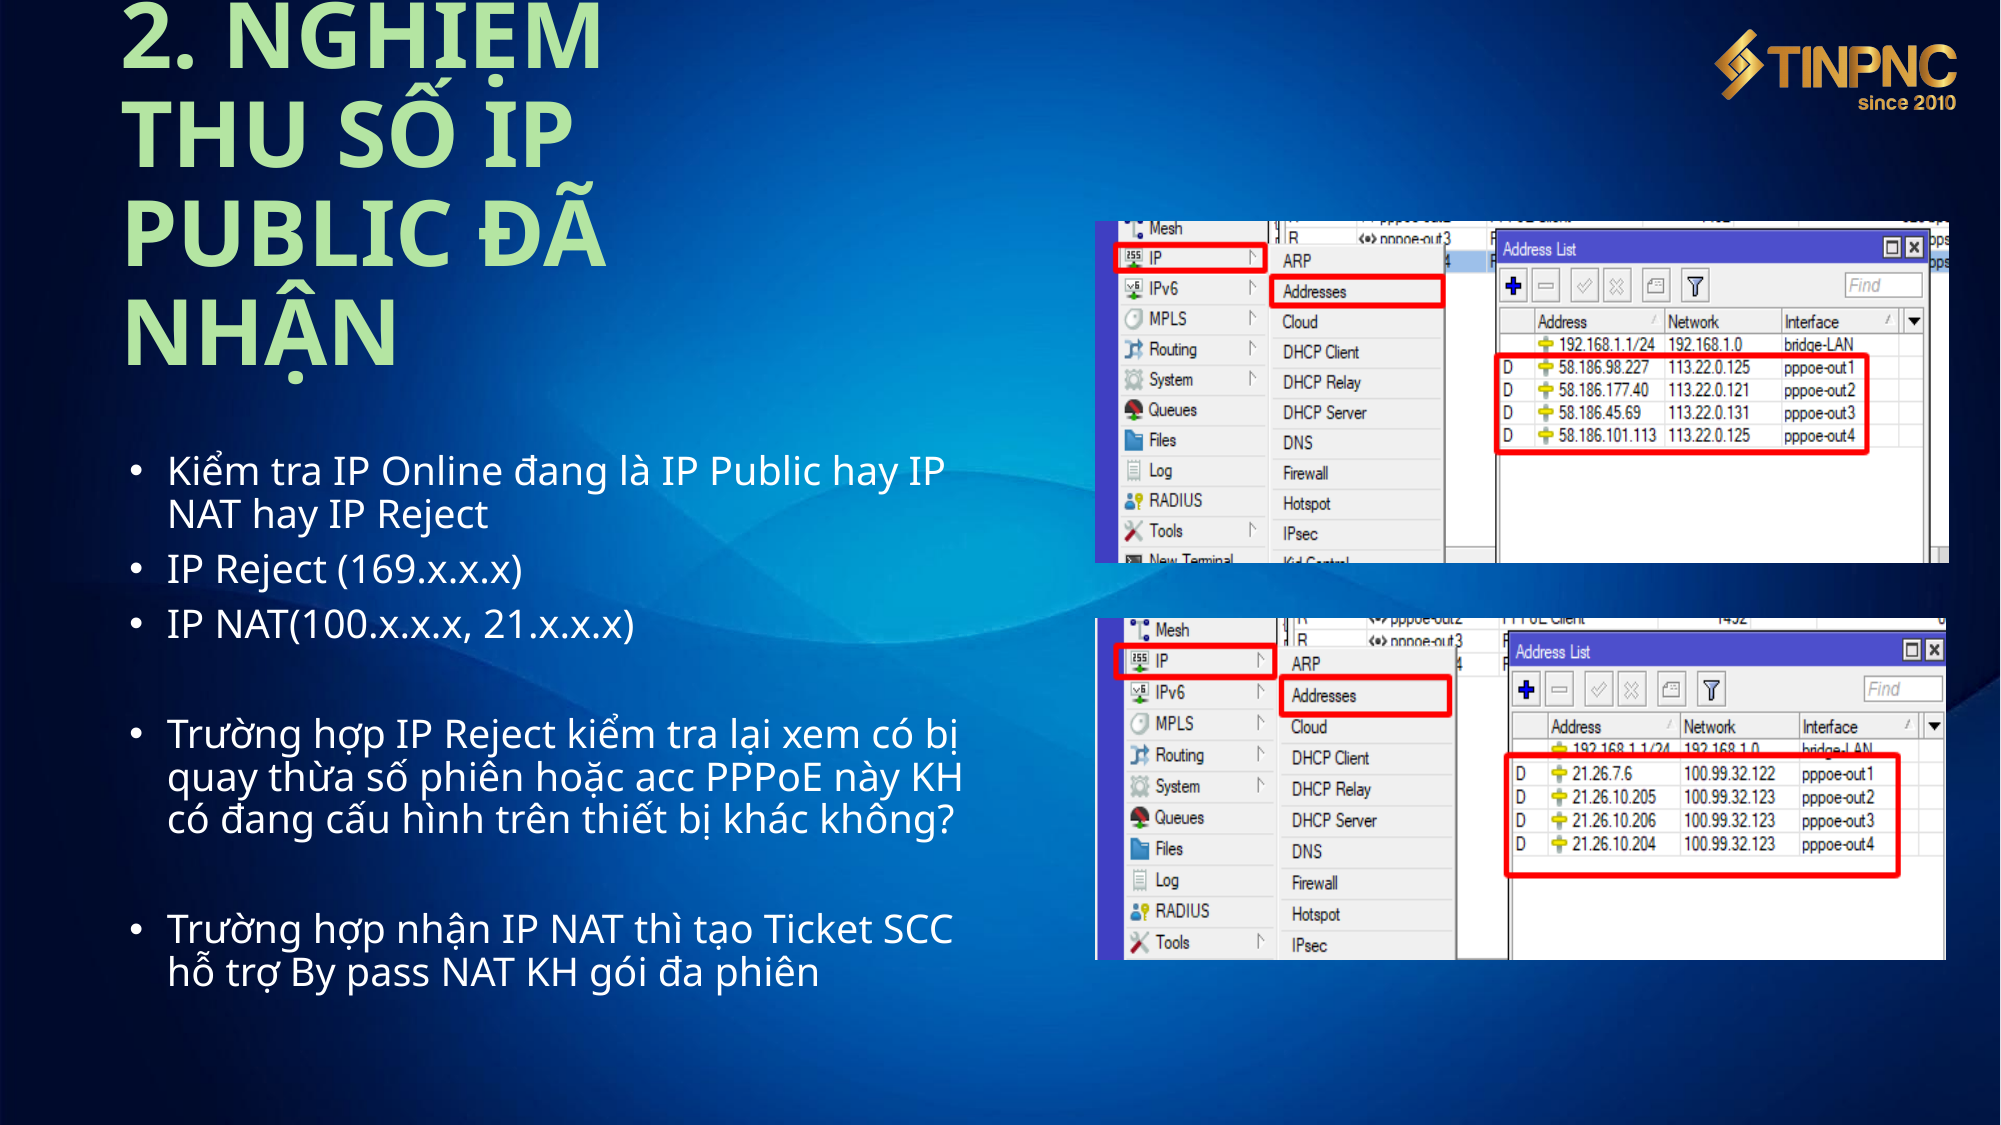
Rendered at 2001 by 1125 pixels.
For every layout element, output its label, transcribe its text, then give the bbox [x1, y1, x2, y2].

title 2. NGHIỆM THU SỐ IP PUBLIC ĐÃ NHẬN [105, 252, 793, 393]
text_box Kiểm tra IP Online đang là IP Public hay IP NAT hay IP Reject IP Reject (169.x.x.x) IP NAT(100.x.x.x, 21.x.x.x) Trường hợp IP Reject kiểm tra lại xem có bị quay thừa số phiên hoặc acc PPPoE này KH có đang cấu hình trên thiết bị khác không? Trường hợp nhận IP NAT thì tạo Ticket SCC hỗ trợ By pass NAT KH gói đa phiên [105, 443, 1000, 1016]
picture [0, 0, 2001, 1125]
